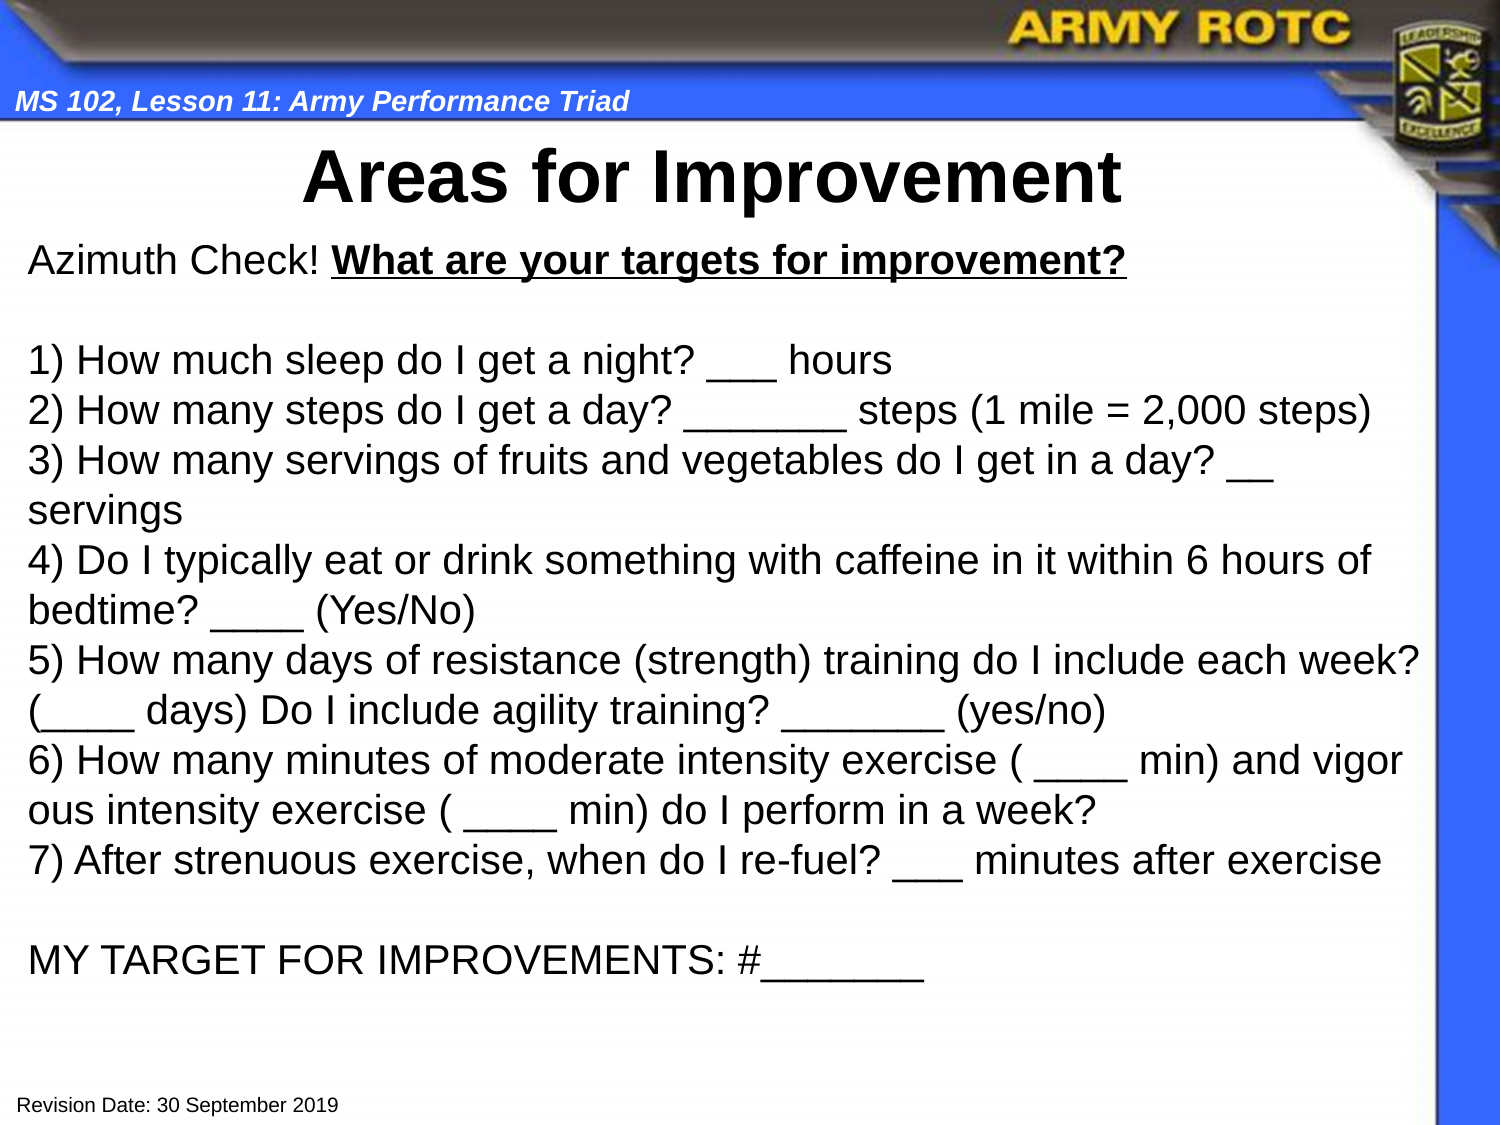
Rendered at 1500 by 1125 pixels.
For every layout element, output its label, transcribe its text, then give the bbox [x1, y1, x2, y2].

title Areas for Improvement [75, 125, 1350, 224]
picture [0, 0, 1500, 1125]
list Azimuth Check! What are your targets for improvement? 1) How much sleep do I get a night? ___ hours 2) How many steps do I get a day? _______ steps (1 mile = 2,000 steps) 3) How many servings of fruits and vegetables do I get in a day? __ servings 4) Do I typically eat or drink something with caffeine in it within 6 hours of bedtime? ____ (Yes/No) 5) How many days of resistance (strength) training do I include each week? (____ days) Do I include agility training? _______ (yes/no) 6) How many minutes of moderate intensity exercise ( ____ min) and vigor­ous intensity exercise ( ____ min) do I perform in a week? 7) After strenuous exercise, when do I re-fuel? ___ minutes after exercise MY TARGET FOR IMPROVEMENTS: #_______ [12, 224, 1438, 1000]
